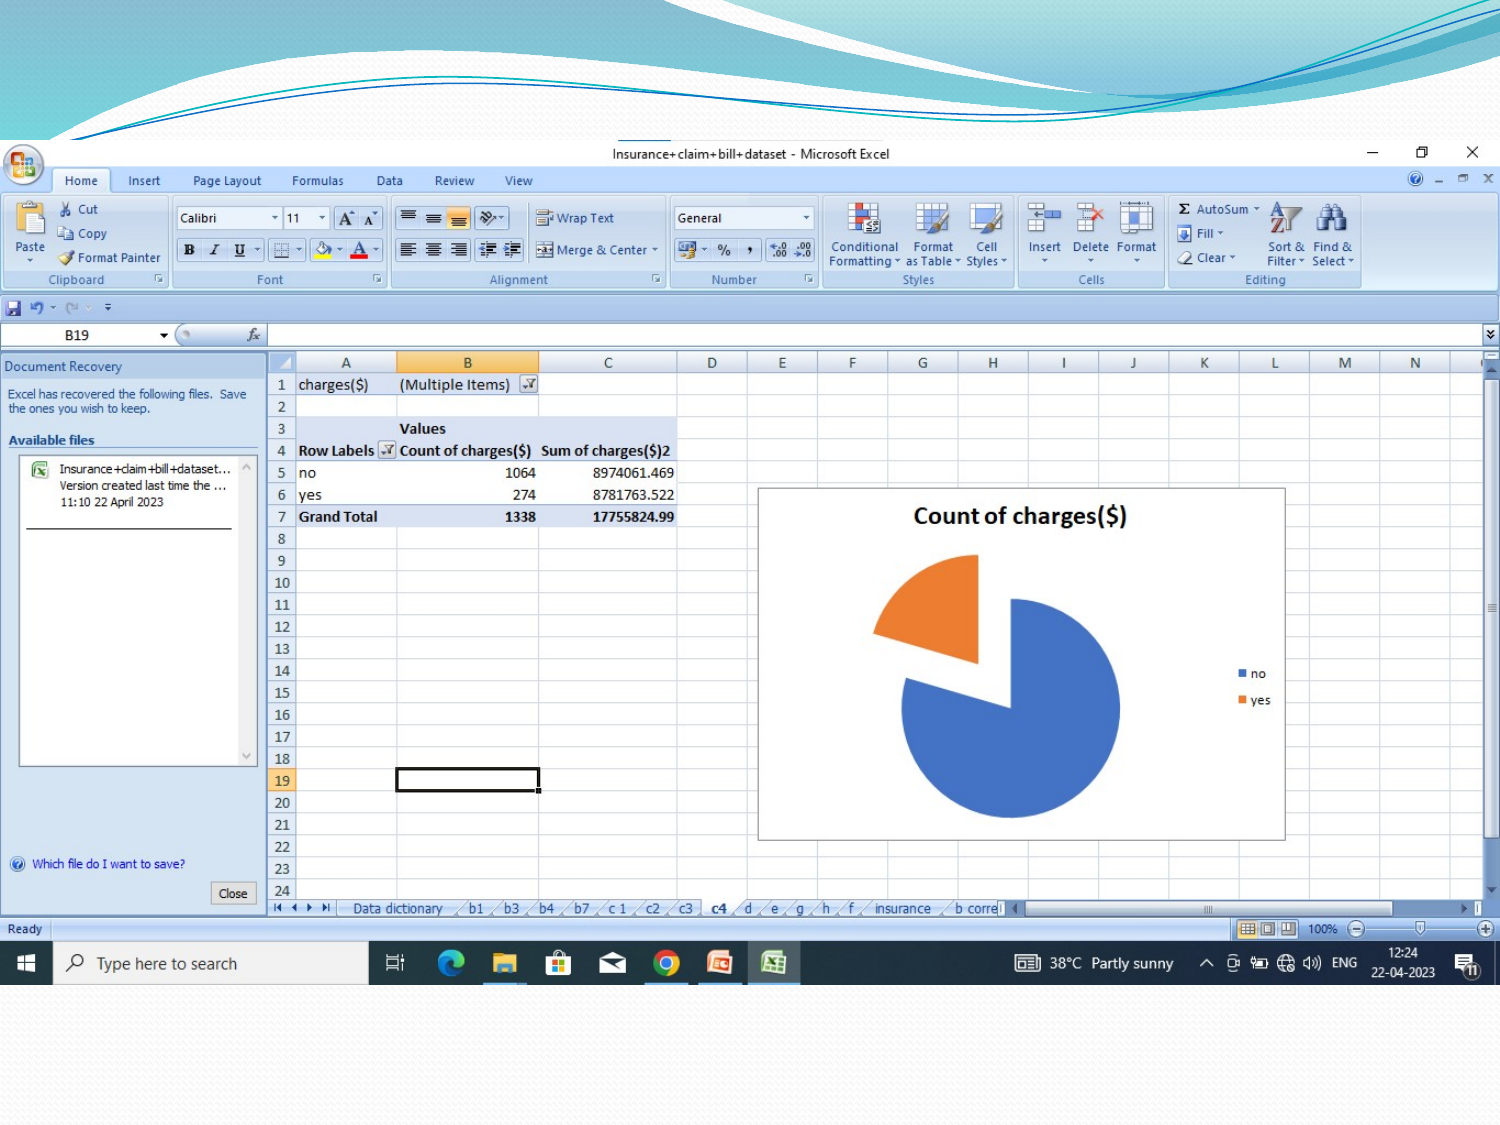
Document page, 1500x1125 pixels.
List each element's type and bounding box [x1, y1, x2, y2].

picture [0, 140, 1500, 985]
